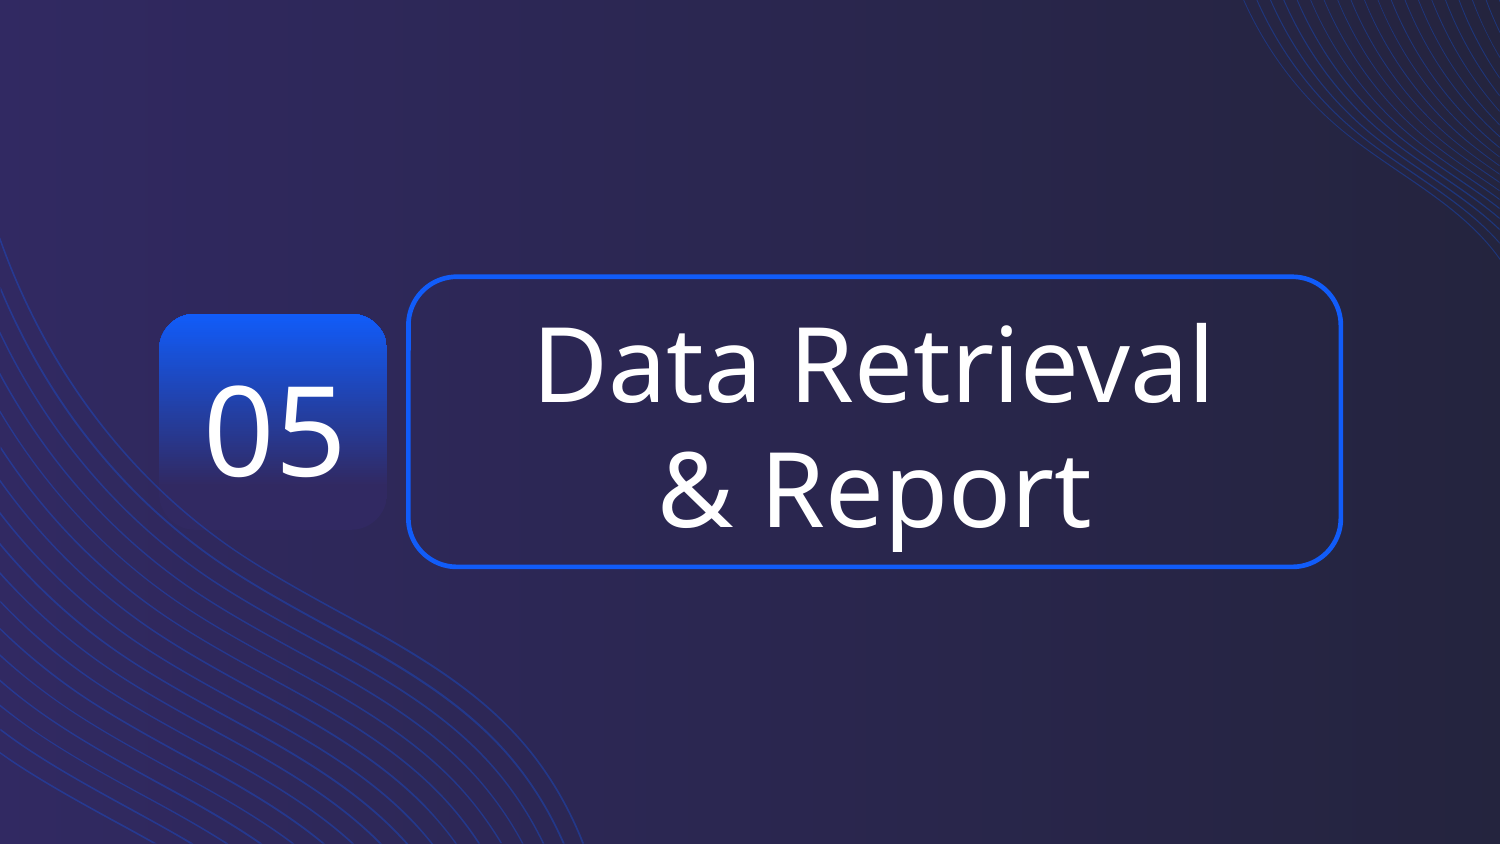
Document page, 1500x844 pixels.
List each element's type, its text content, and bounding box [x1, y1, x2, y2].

title Data Retrieval & Report [476, 283, 1273, 422]
title 05 [180, 336, 370, 512]
